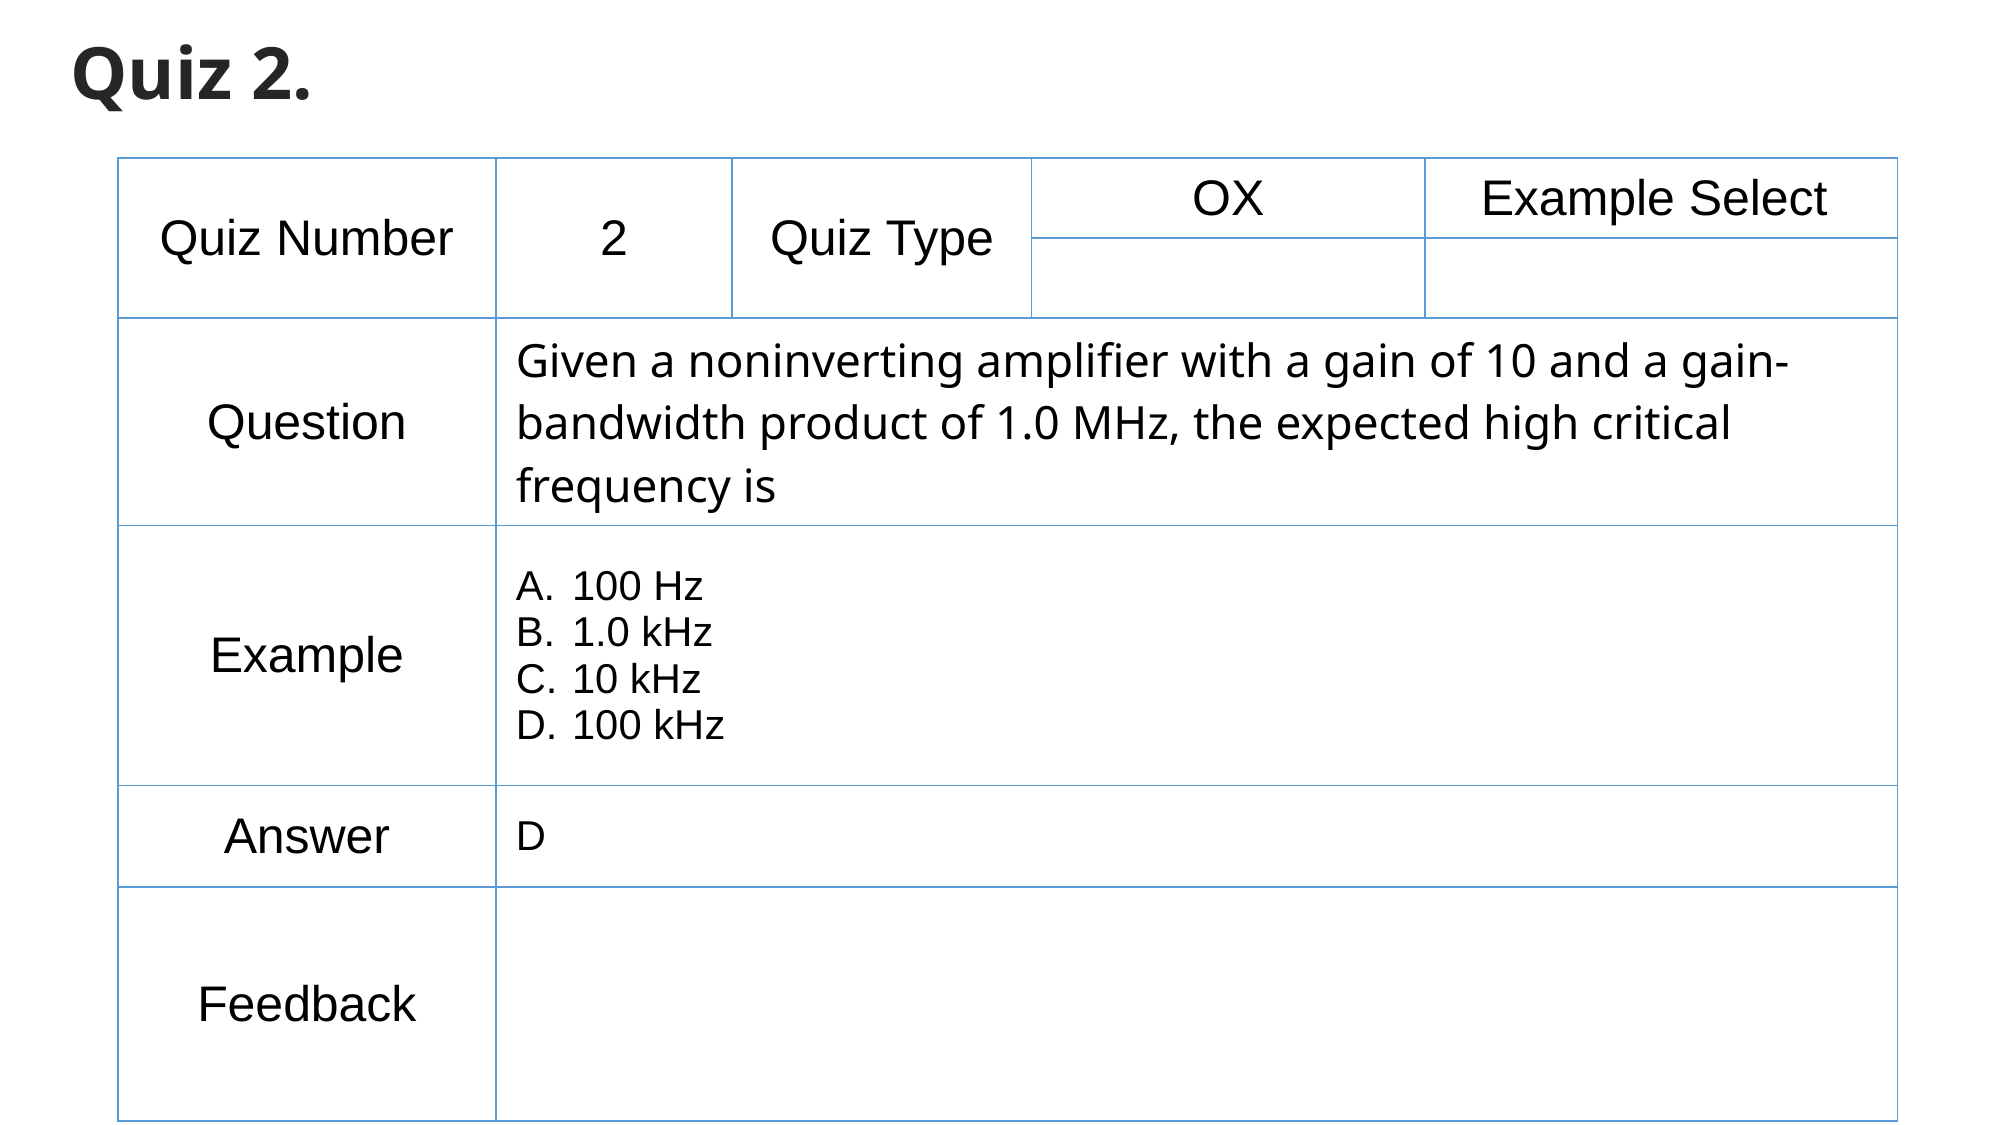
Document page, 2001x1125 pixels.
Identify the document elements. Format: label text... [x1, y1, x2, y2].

table_header Quiz Number [119, 159, 495, 317]
table_cell [1426, 239, 1897, 317]
title Quiz 2. [50, 27, 1835, 128]
table_header OX [1032, 159, 1424, 237]
table_cell Feedback [119, 888, 495, 1120]
table_cell Given a noninverting amplifier with a gain of 10 and a gain-bandwidth product of 1.0 MHz, the expected high critical frequency is [497, 319, 1897, 525]
table_header 2 [497, 159, 731, 317]
table_header Example Select [1426, 159, 1897, 237]
table_cell [497, 888, 1897, 1120]
table_cell 100 Hz 1.0 kHz 10 kHz 100 kHz [497, 526, 1897, 785]
table_cell Answer [119, 786, 495, 886]
table_cell Example [119, 526, 495, 785]
table_header Quiz Type [733, 159, 1031, 317]
table_cell [1032, 239, 1424, 317]
table_cell Question [119, 319, 495, 525]
table_cell D [497, 786, 1897, 886]
